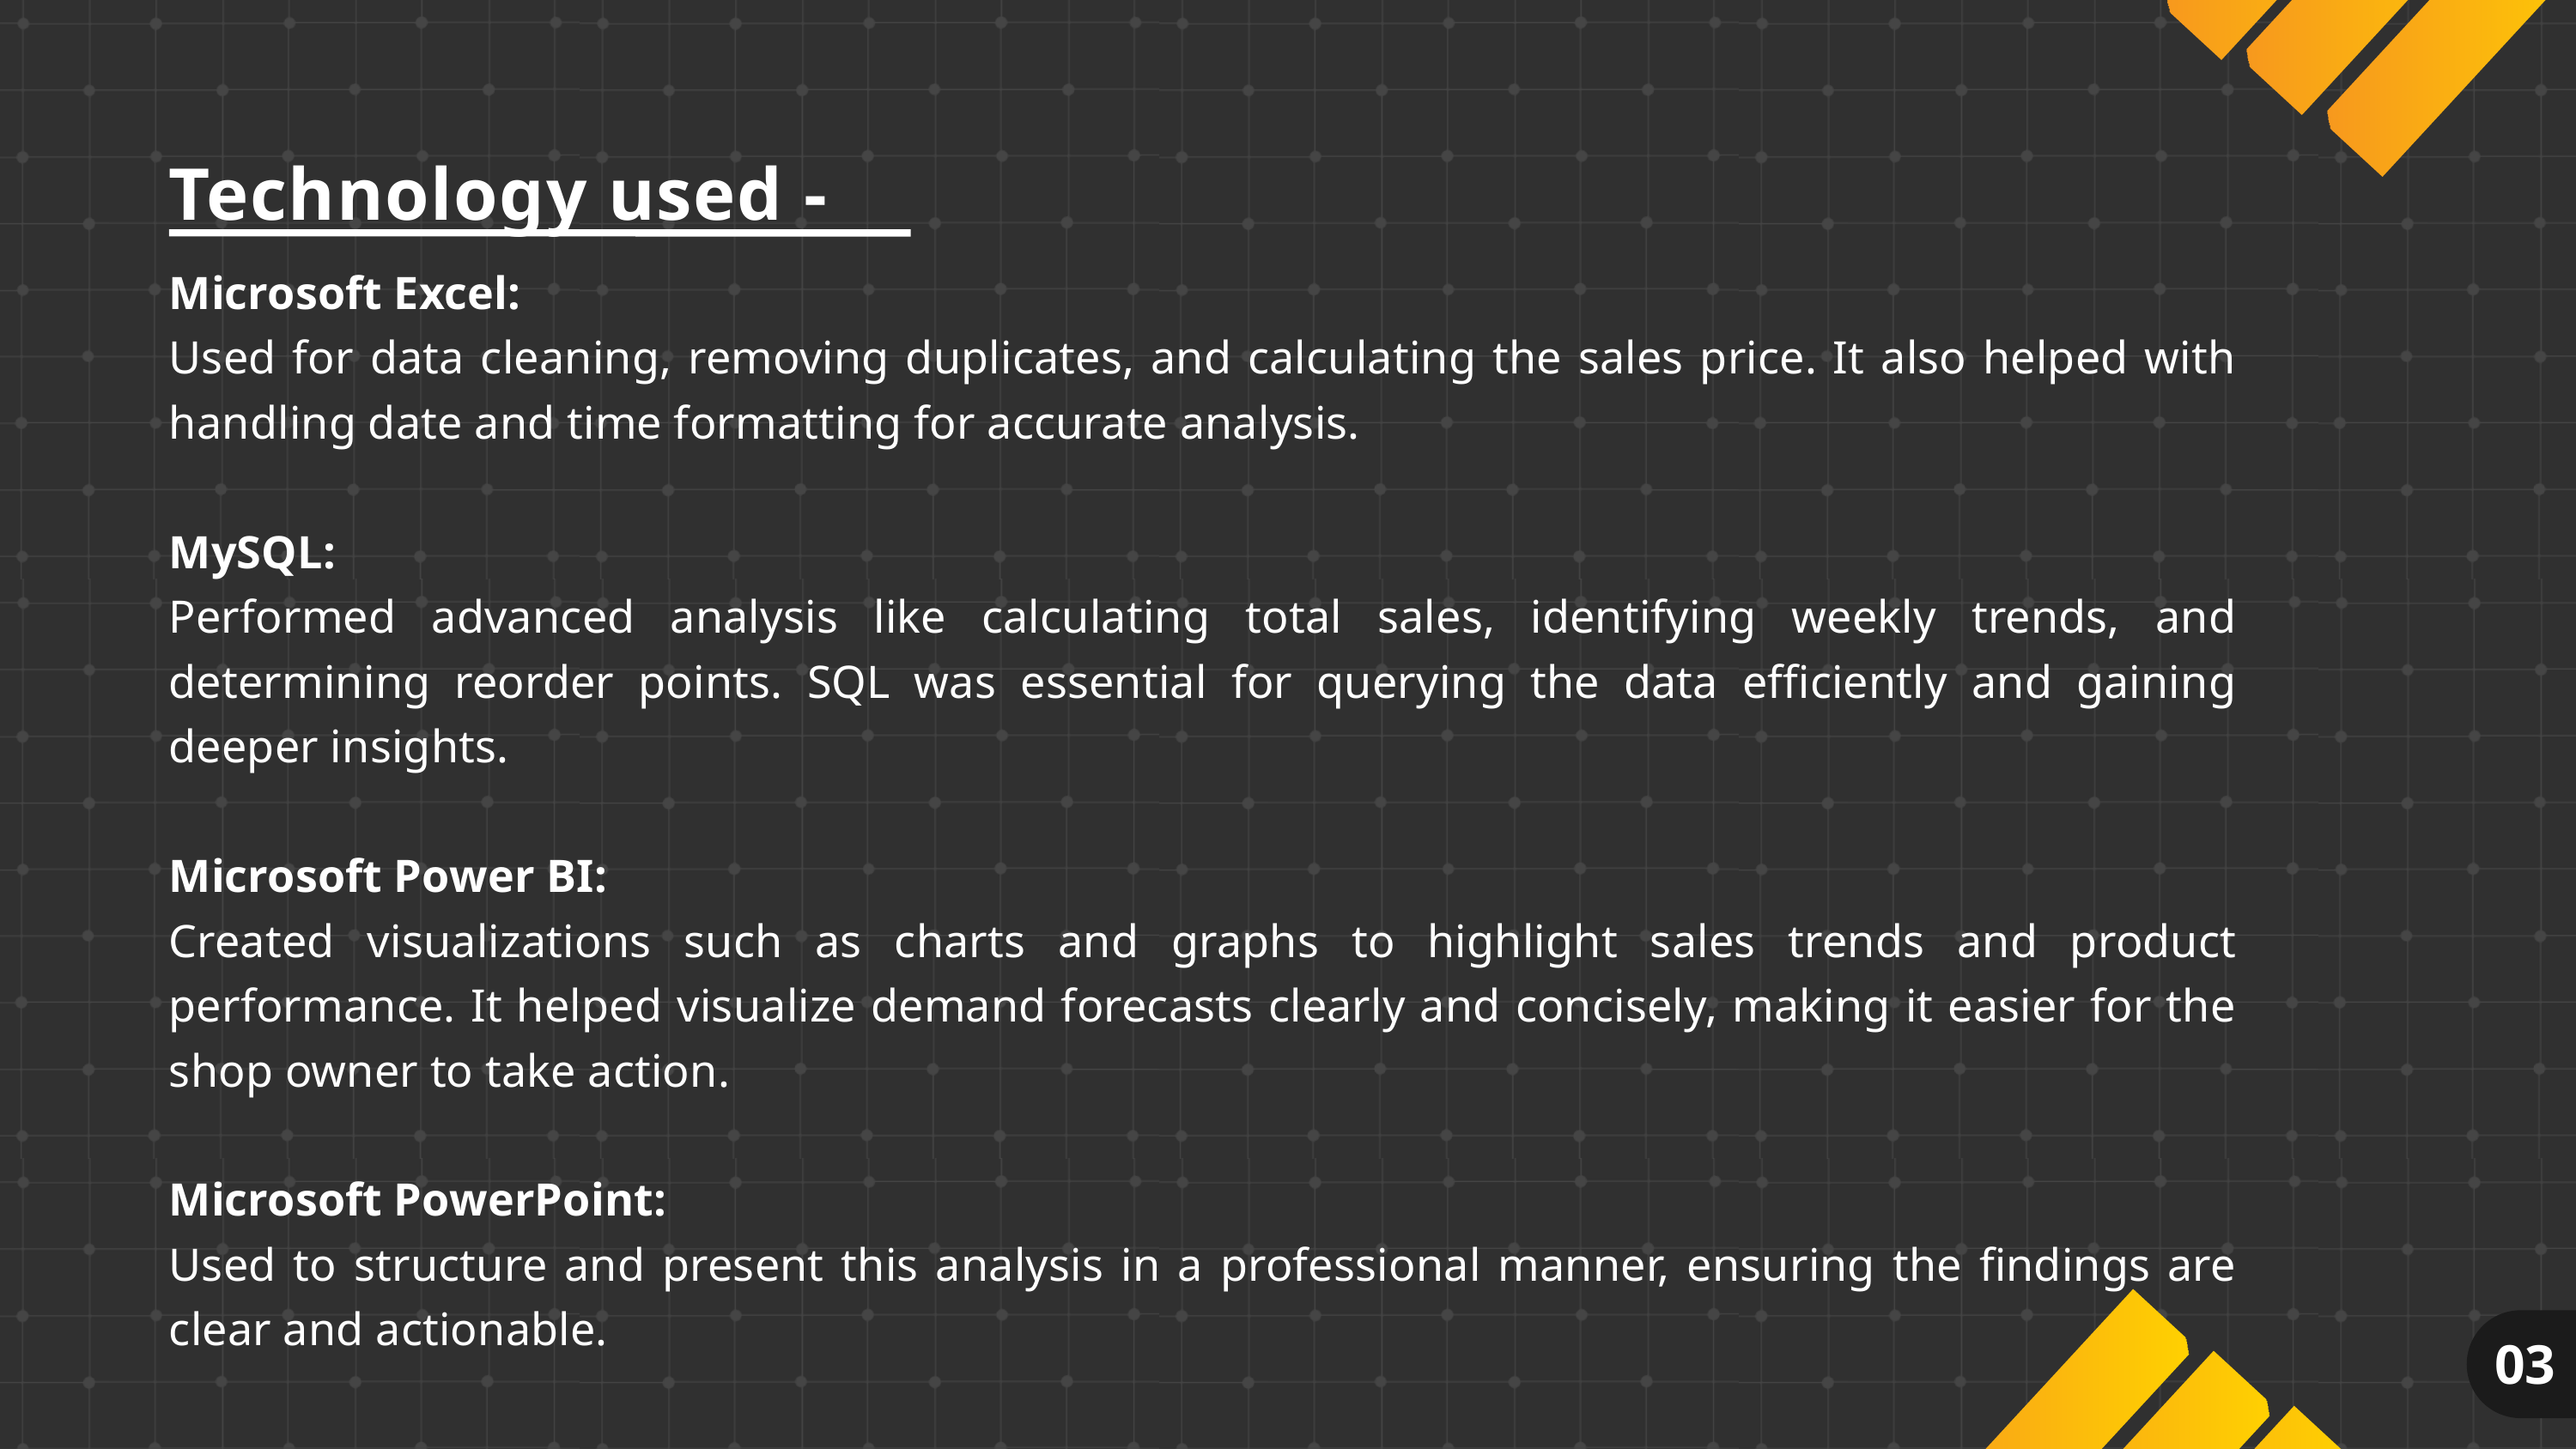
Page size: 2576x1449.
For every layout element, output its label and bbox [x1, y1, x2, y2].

text_box [2158, 0, 2576, 178]
text_box [0, 0, 2576, 1449]
text_box [2466, 1310, 2576, 1419]
text_box [1884, 1288, 2357, 1449]
text_box [168, 144, 911, 236]
